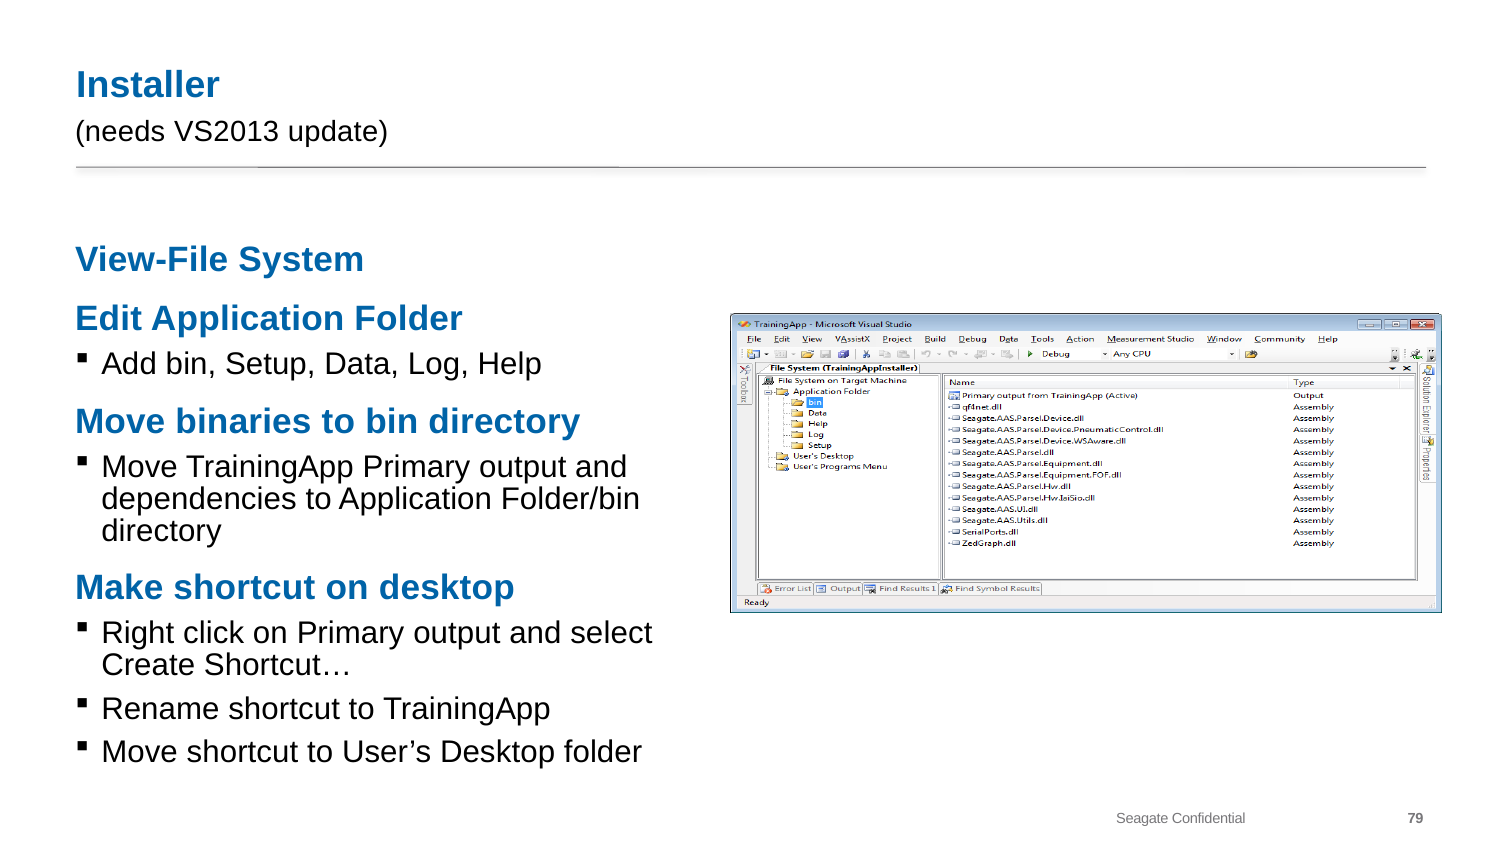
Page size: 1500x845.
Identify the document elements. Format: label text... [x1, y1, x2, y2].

list View-File System Edit Application Folder Add bin, Setup, Data, Log, Help Move binaries to bin directory Move TrainingApp Primary output and dependencies to Application Folder/bin directory Make shortcut on desktop Right click on Primary output and select Create Shortcut… Rename shortcut to TrainingApp Move shortcut to User’s Desktop folder [75, 242, 731, 772]
list (needs VS2013 update) [75, 112, 1424, 148]
title Installer [76, 0, 1424, 105]
picture [730, 313, 1442, 613]
